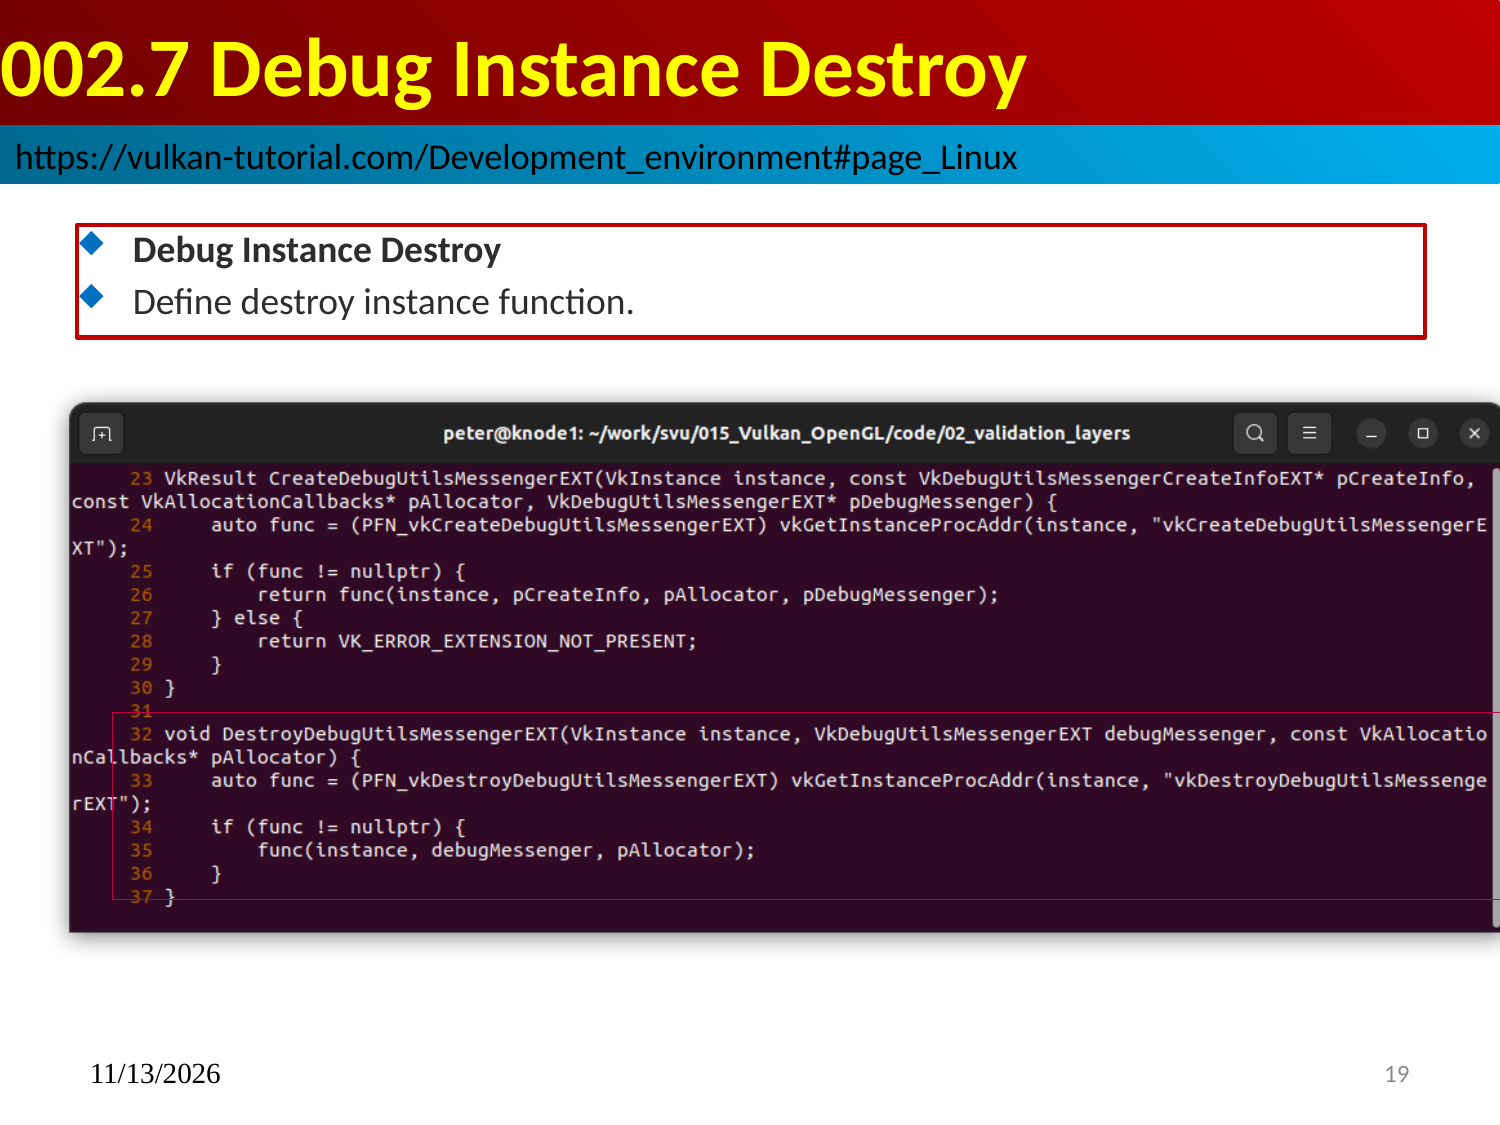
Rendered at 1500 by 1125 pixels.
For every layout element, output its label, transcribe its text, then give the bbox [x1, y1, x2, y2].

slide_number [75, 1042, 425, 1102]
subtitle Debug Instance Destroy Define destroy instance function. [76, 224, 1425, 338]
picture [37, 374, 1500, 970]
slide_number 19 [1074, 1042, 1425, 1102]
text_box https://vulkan-tutorial.com/Development_environment#page_Linux [0, 125, 1500, 184]
title 002.7 Debug Instance Destroy [0, 0, 1500, 125]
